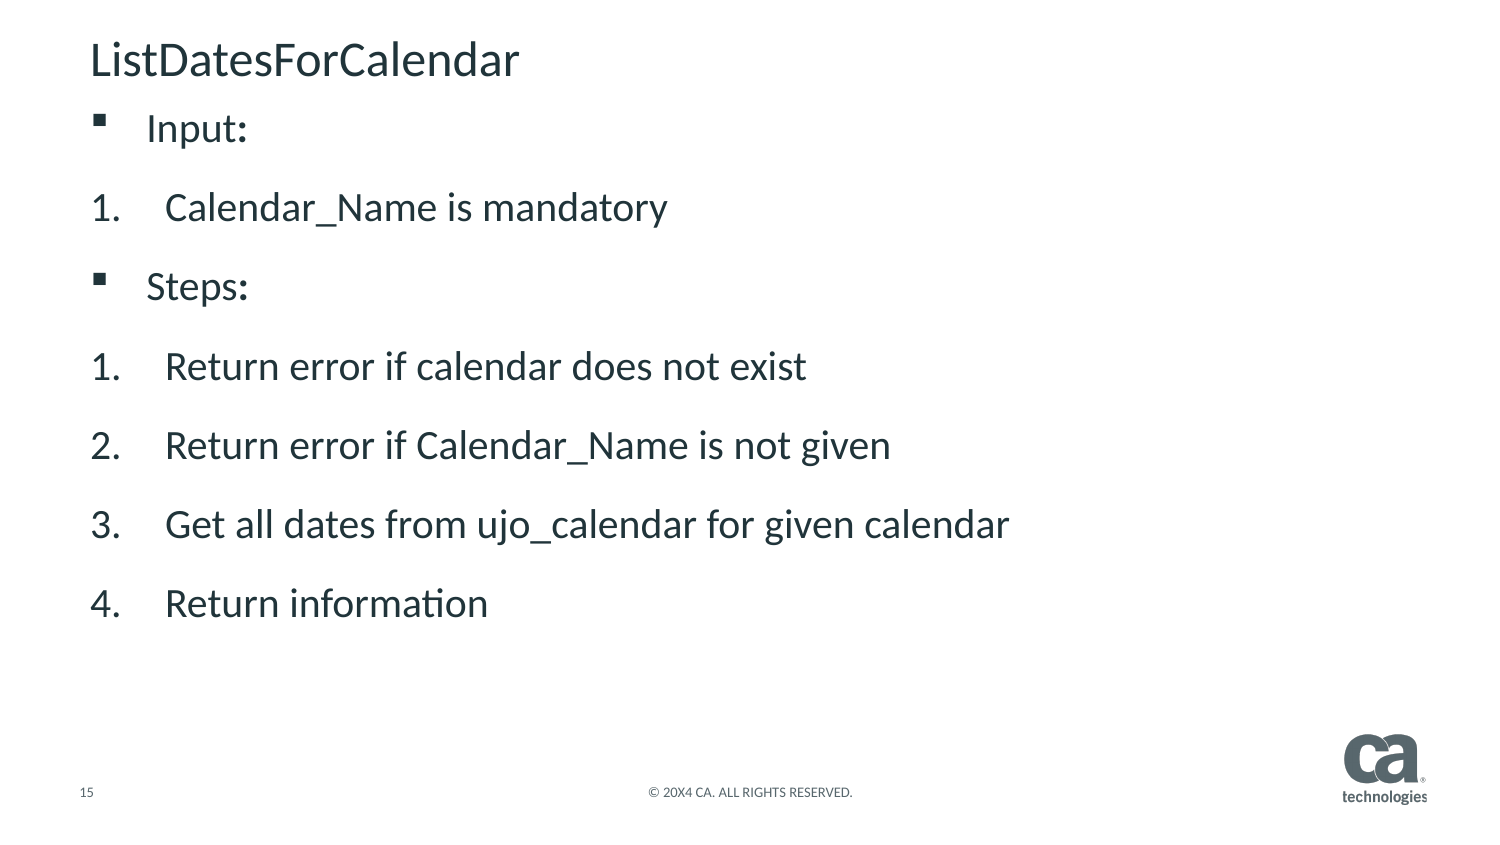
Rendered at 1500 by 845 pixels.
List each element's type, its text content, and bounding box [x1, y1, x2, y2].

list Input: Calendar_Name is mandatory Steps: Return error if calendar does not exist Return error if Calendar_Name is not given Get all dates from ujo_calendar for given calendar Return information [75, 93, 1416, 734]
title ListDatesForCalendar [75, 25, 1425, 94]
